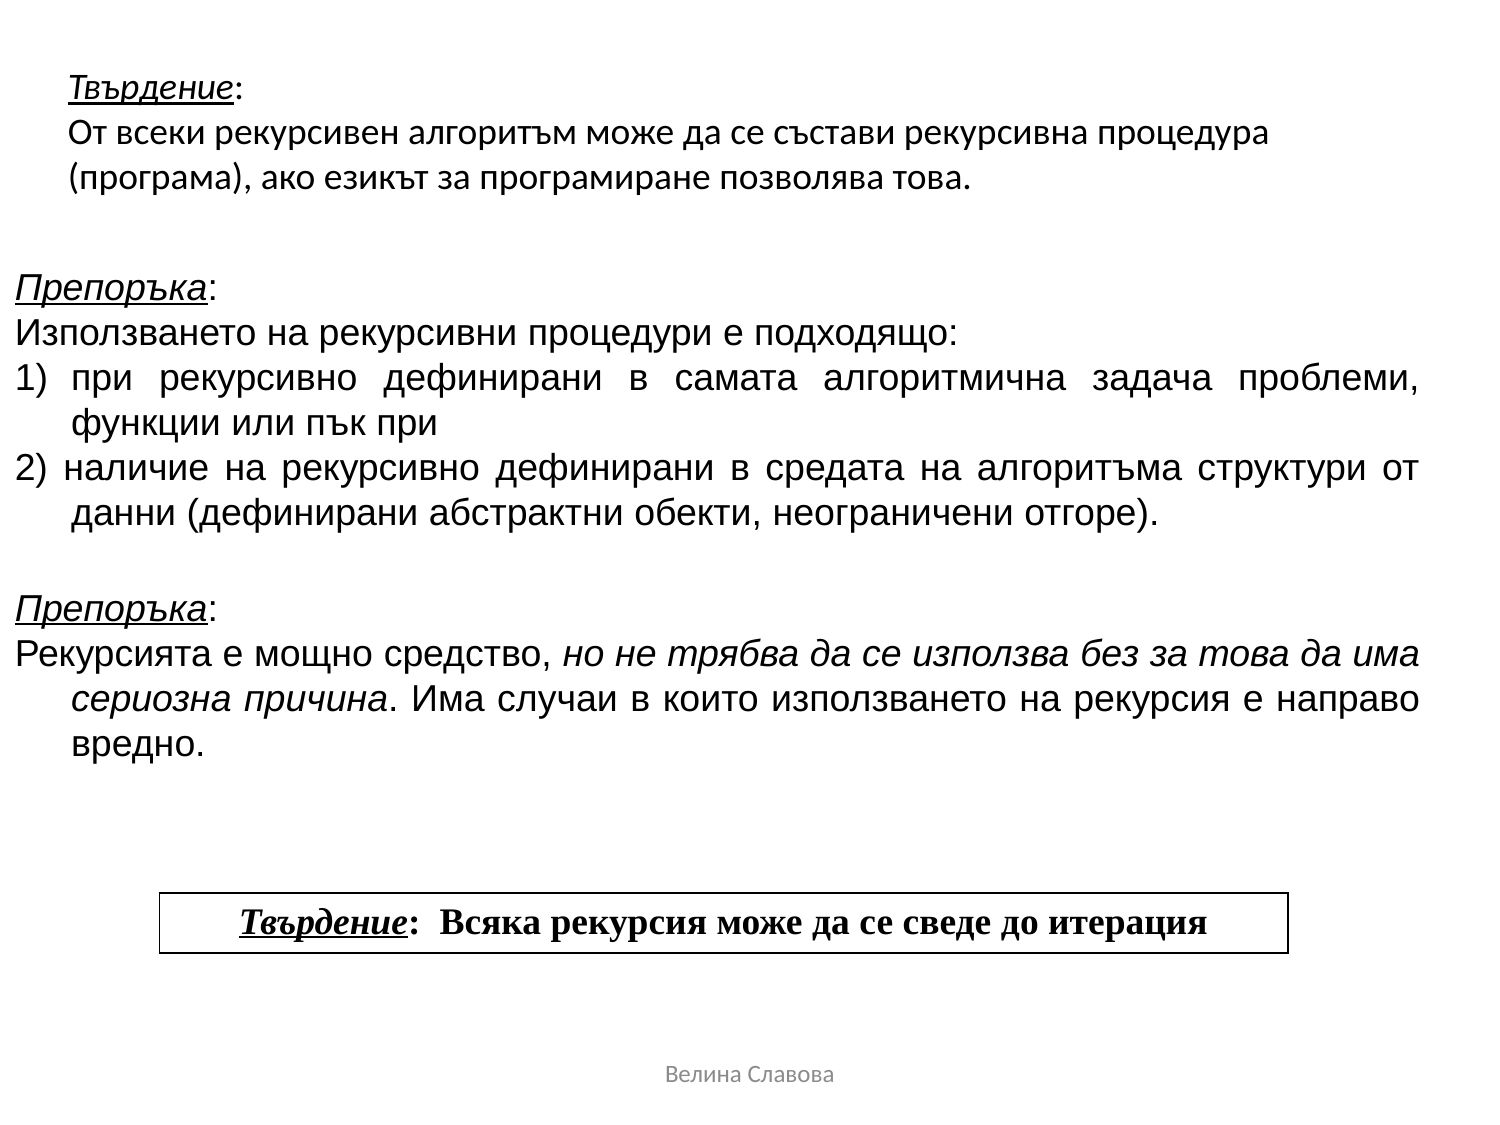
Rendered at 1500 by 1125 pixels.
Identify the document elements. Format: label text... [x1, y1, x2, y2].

footer Велина Славова [512, 1042, 988, 1103]
table_header Твърдение: Всяка рекурсия може да се сведе до итерация [160, 894, 1287, 952]
text_box Препoръка: Използването на рекурсивни процедури е подходящо: при рекурсивно дефинирани в самата алгоритмична задача проблеми, функции или пък при 2) наличие на рекурсивно дефинирани в средата на алгоритъма структури от данни (дефинирани абстрактни обекти, неограничени отгоре). [0, 255, 1436, 541]
text_box Твърдение: От всеки рекурсивен алгоритъм може да се състави рекурсивна процедура (програма), ако езикът за програмиране позволява това. [53, 54, 1418, 205]
text_box Препoръка: Рекурсията е мощно средство, но не трябва да се използва без за това да има сериозна причина. Има случаи в които използването на рекурсия е направо вредно. [0, 576, 1436, 771]
